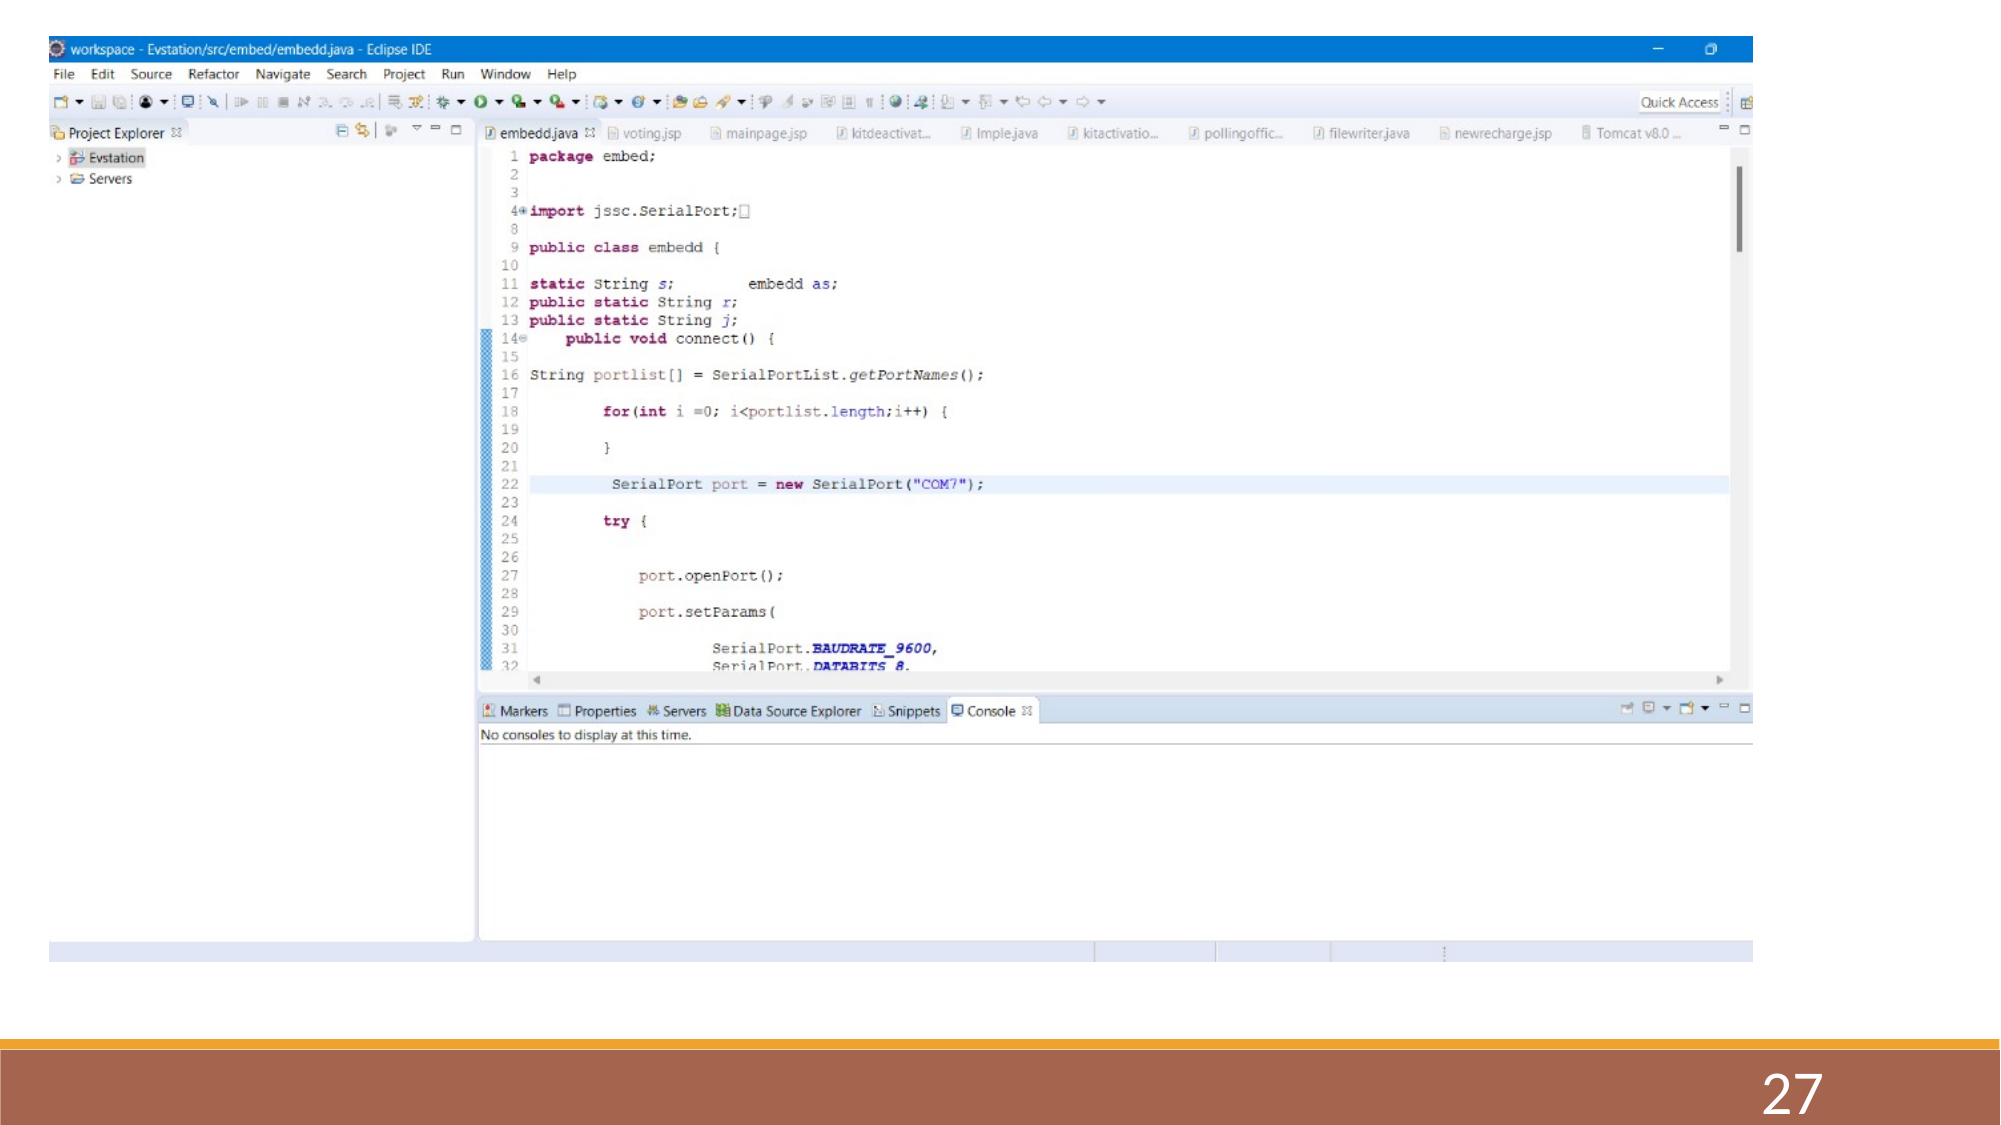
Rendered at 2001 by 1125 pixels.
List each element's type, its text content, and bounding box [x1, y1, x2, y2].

picture [48, 36, 1753, 963]
slide_number 27 [1624, 1059, 1840, 1120]
